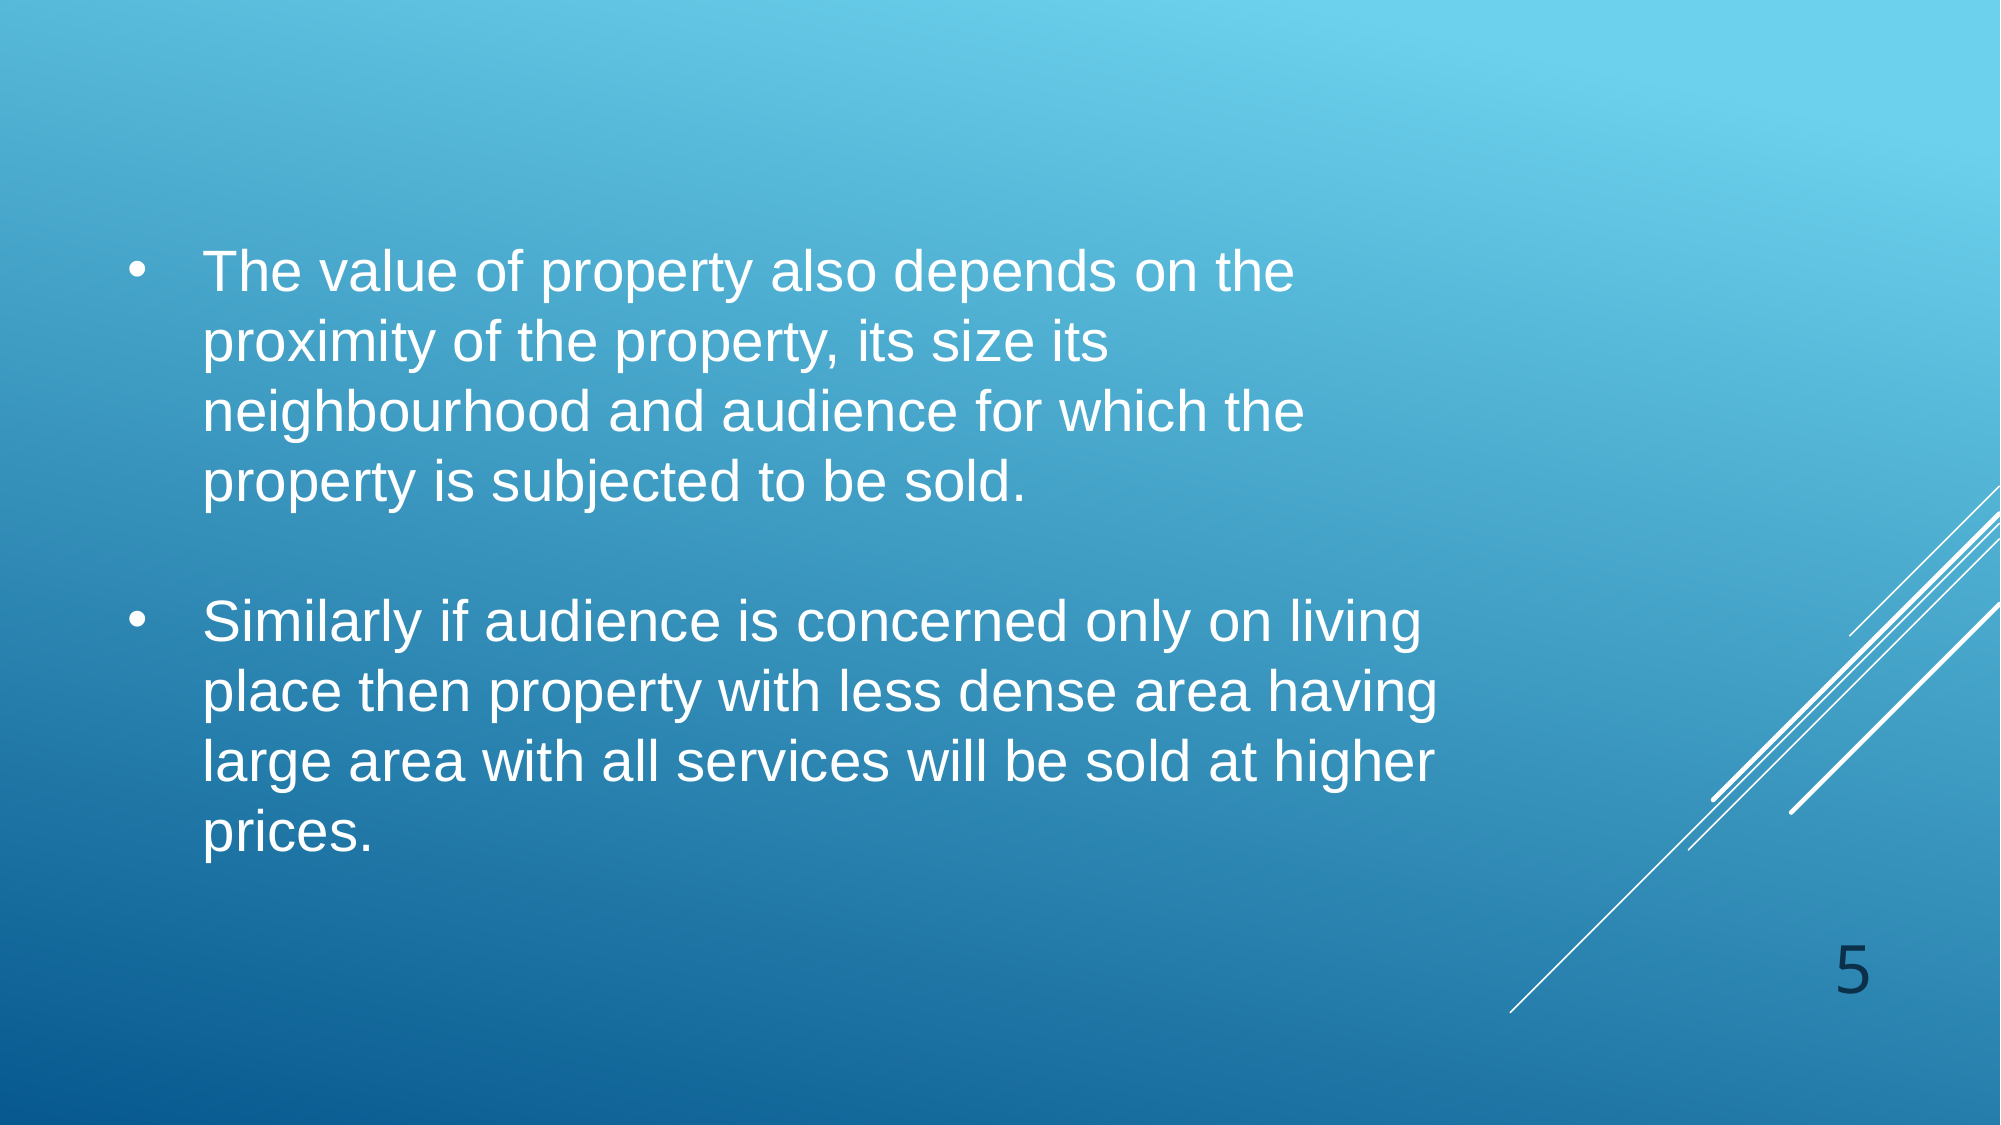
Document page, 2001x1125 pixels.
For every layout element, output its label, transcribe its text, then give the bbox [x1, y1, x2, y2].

slide_number 5 [1700, 915, 1888, 1025]
text_box The value of property also depends on the proximity of the property, its size its neighbourhood and audience for which the property is subjected to be sold. Similarly if audience is concerned only on living place then property with less dense area having large area with all services will be sold at higher prices. [113, 225, 1500, 941]
